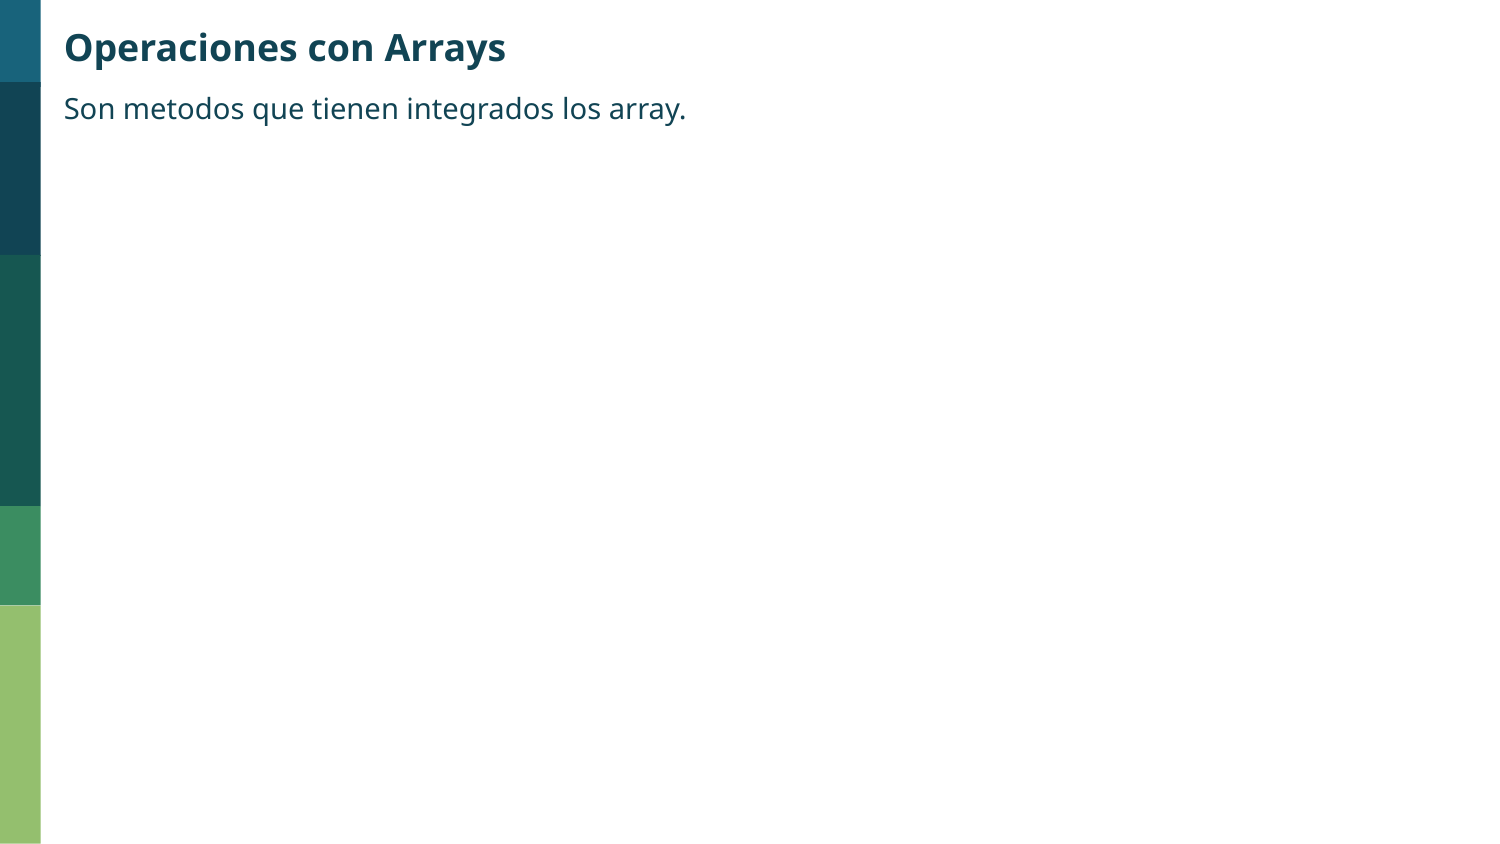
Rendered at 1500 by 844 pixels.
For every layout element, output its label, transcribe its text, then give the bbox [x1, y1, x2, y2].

text_box Son metodos que tienen integrados los array. [48, 75, 1480, 815]
text_box Operaciones con Arrays [48, 0, 1131, 94]
